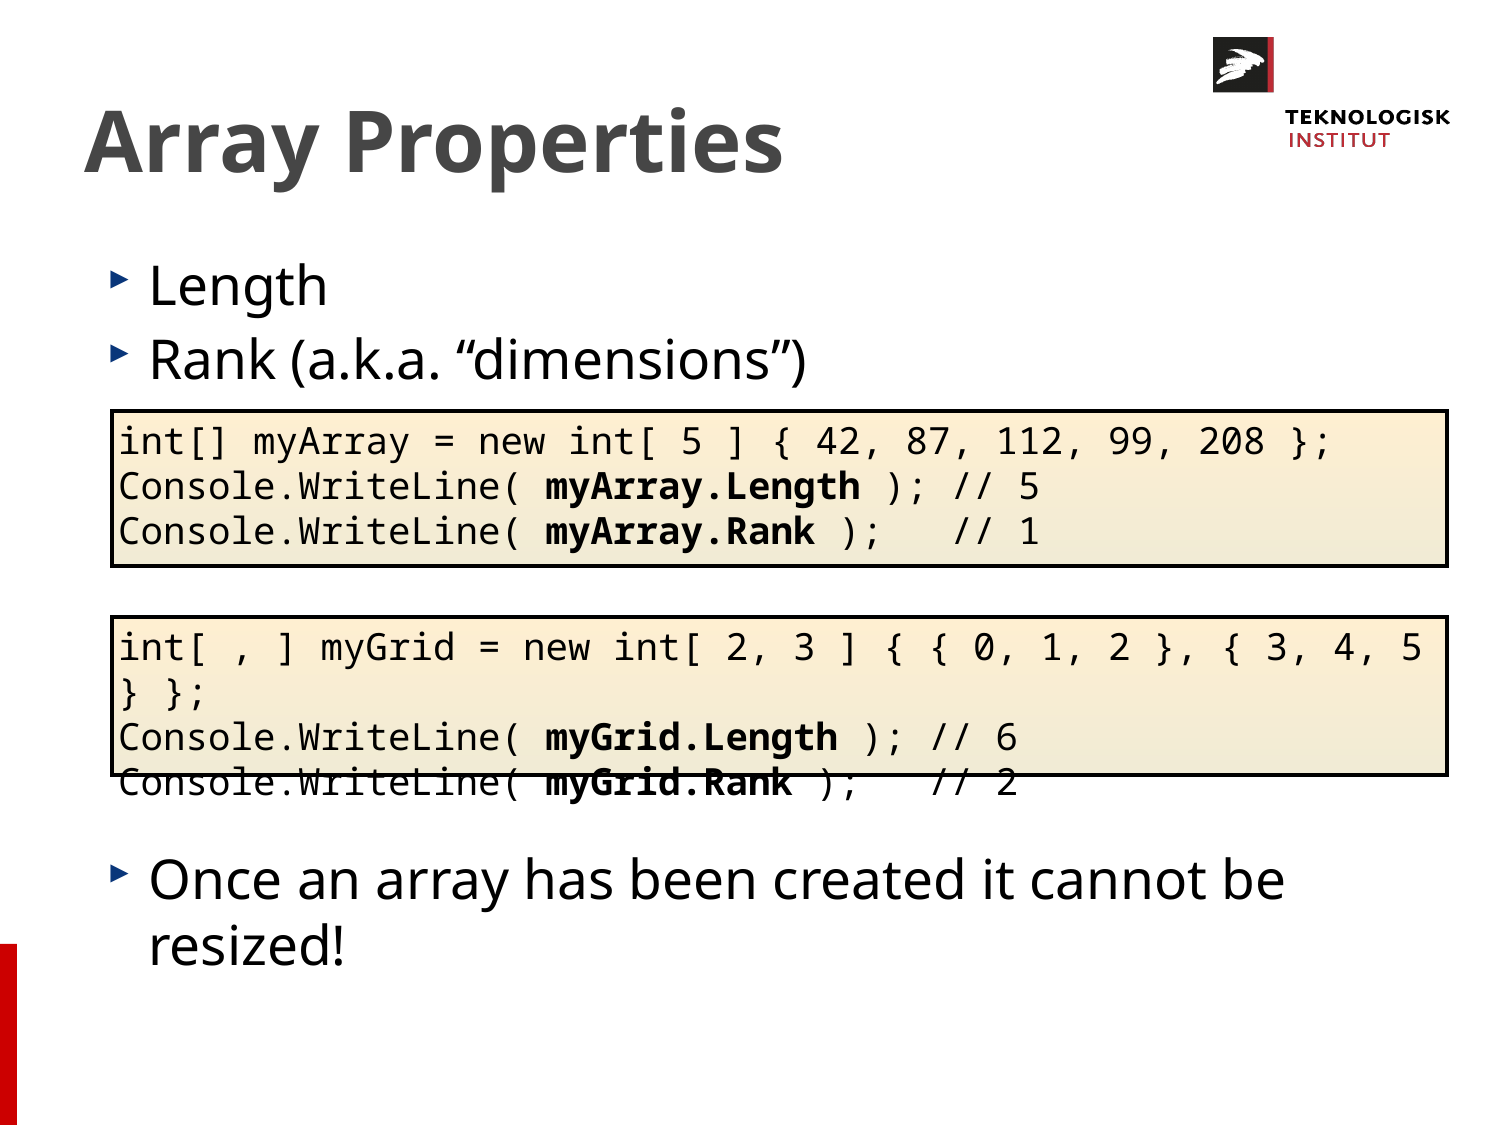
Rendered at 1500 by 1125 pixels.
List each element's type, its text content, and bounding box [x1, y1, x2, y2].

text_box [679, 538, 821, 587]
text_box [667, 609, 762, 617]
list Length Rank (a.k.a. “dimensions”) Once an array has been created it cannot be resized! [75, 243, 1424, 986]
text_box int[] myArray = new int[ 5 ] { 42, 87, 112, 99, 208 }; Console.WriteLine( myArray.Length ); // 5 Console.WriteLine( myArray.Rank ); // 1 [112, 410, 1447, 567]
picture [1213, 37, 1450, 147]
text_box int[ , ] myGrid = new int[ 2, 3 ] { { 0, 1, 2 }, { 3, 4, 5 } }; Console.WriteLine( myGrid.Length ); // 6 Console.WriteLine( myGrid.Rank ); // 2 [112, 617, 1447, 776]
title Array Properties [70, 45, 1425, 233]
text_box [222, 567, 373, 617]
